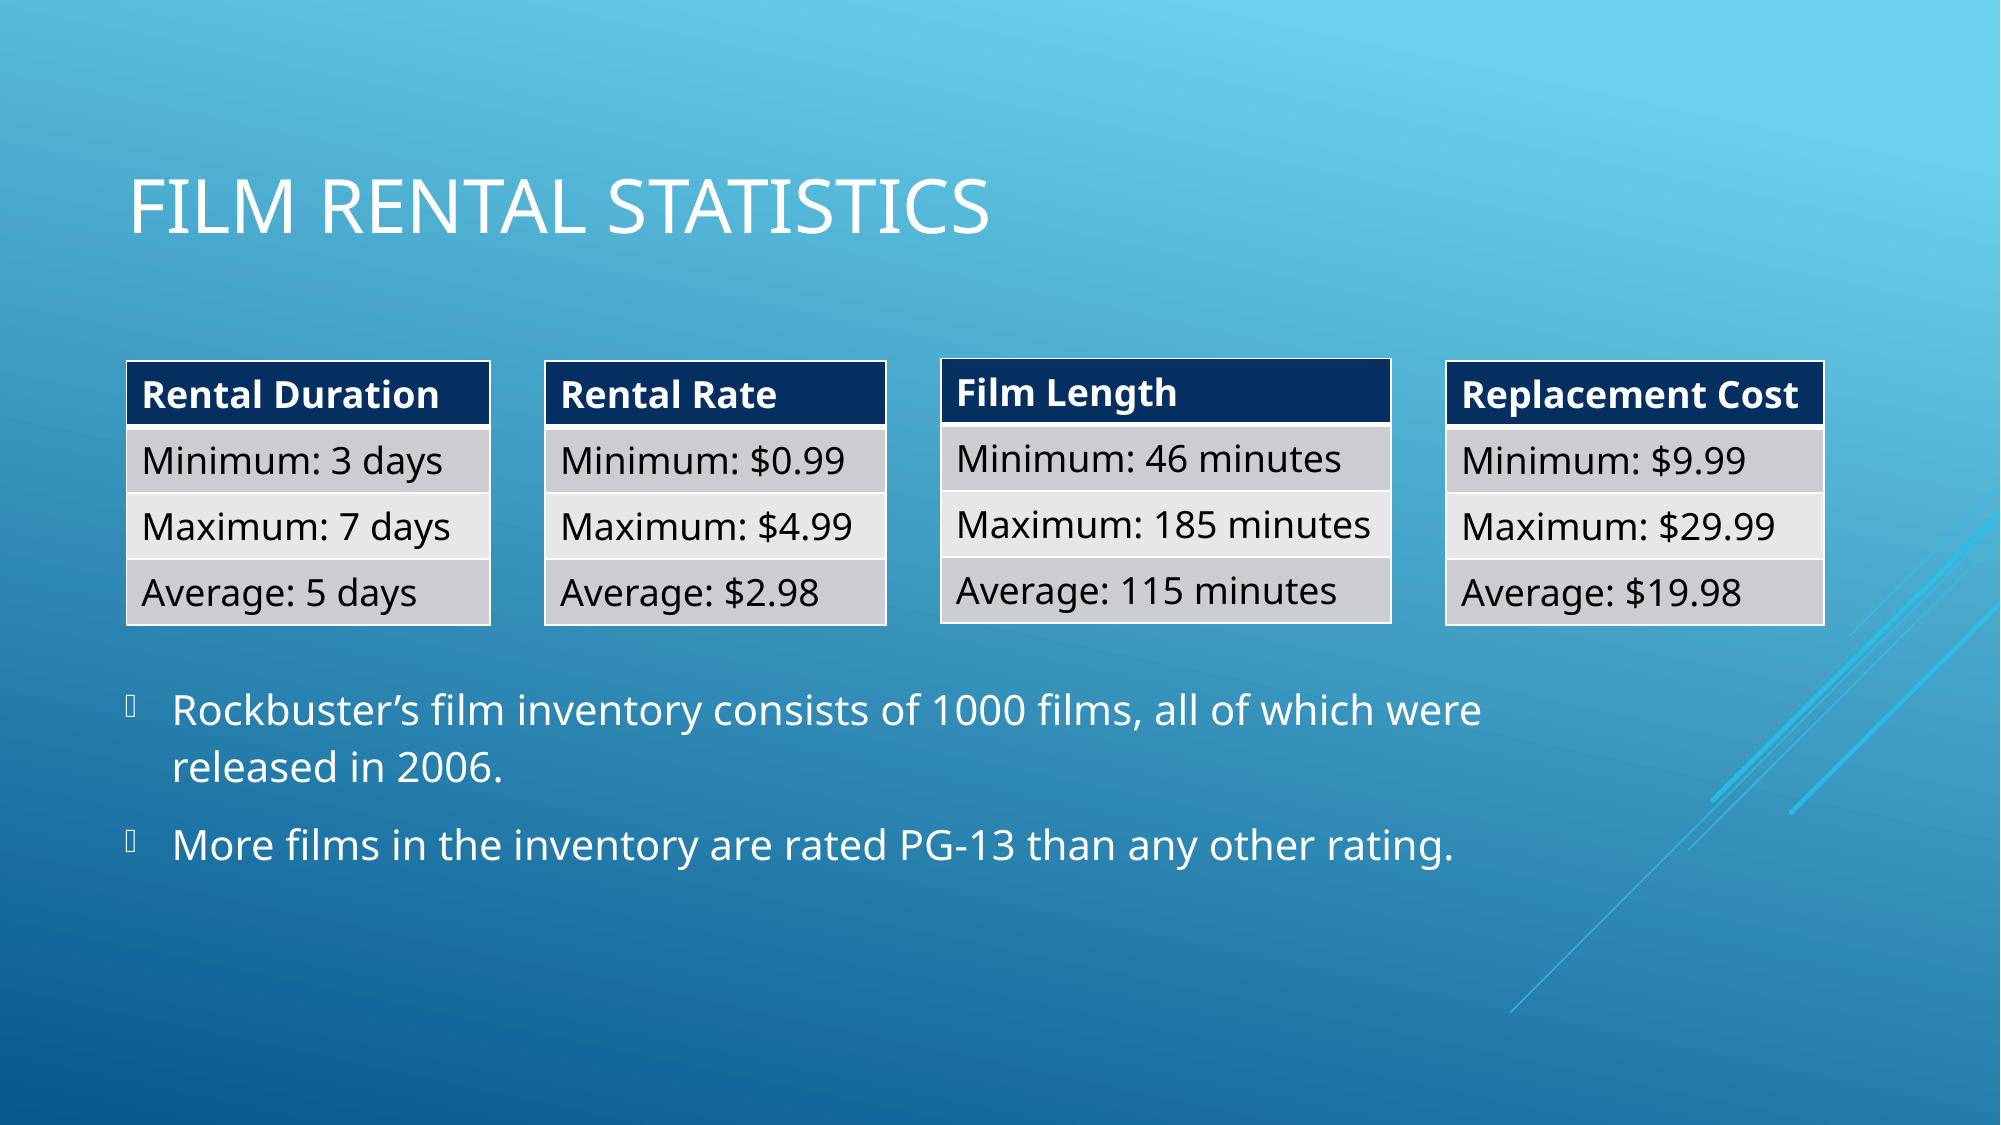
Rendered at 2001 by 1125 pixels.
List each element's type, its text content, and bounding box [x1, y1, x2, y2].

table_cell Minimum: 46 minutes [942, 427, 1390, 480]
table_cell Minimum: $0.99 [546, 430, 885, 480]
table_cell Minimum: $9.99 [1447, 430, 1823, 485]
table_header Rental Rate [546, 362, 885, 424]
table_cell Minimum: 3 days [127, 430, 489, 480]
text_box [0, 0, 2000, 1125]
text_box Rockbuster’s film inventory consists of 1000 films, all of which were released in 2006. More films in the inventory are rated PG-13 than any other rating. [109, 480, 1510, 1074]
table_header Rental Duration [127, 362, 489, 424]
title Film rental statistics [112, 79, 1513, 327]
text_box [1510, 485, 2000, 1013]
table_header Film Length [942, 359, 1390, 422]
table_header Replacement Cost [1447, 362, 1823, 424]
